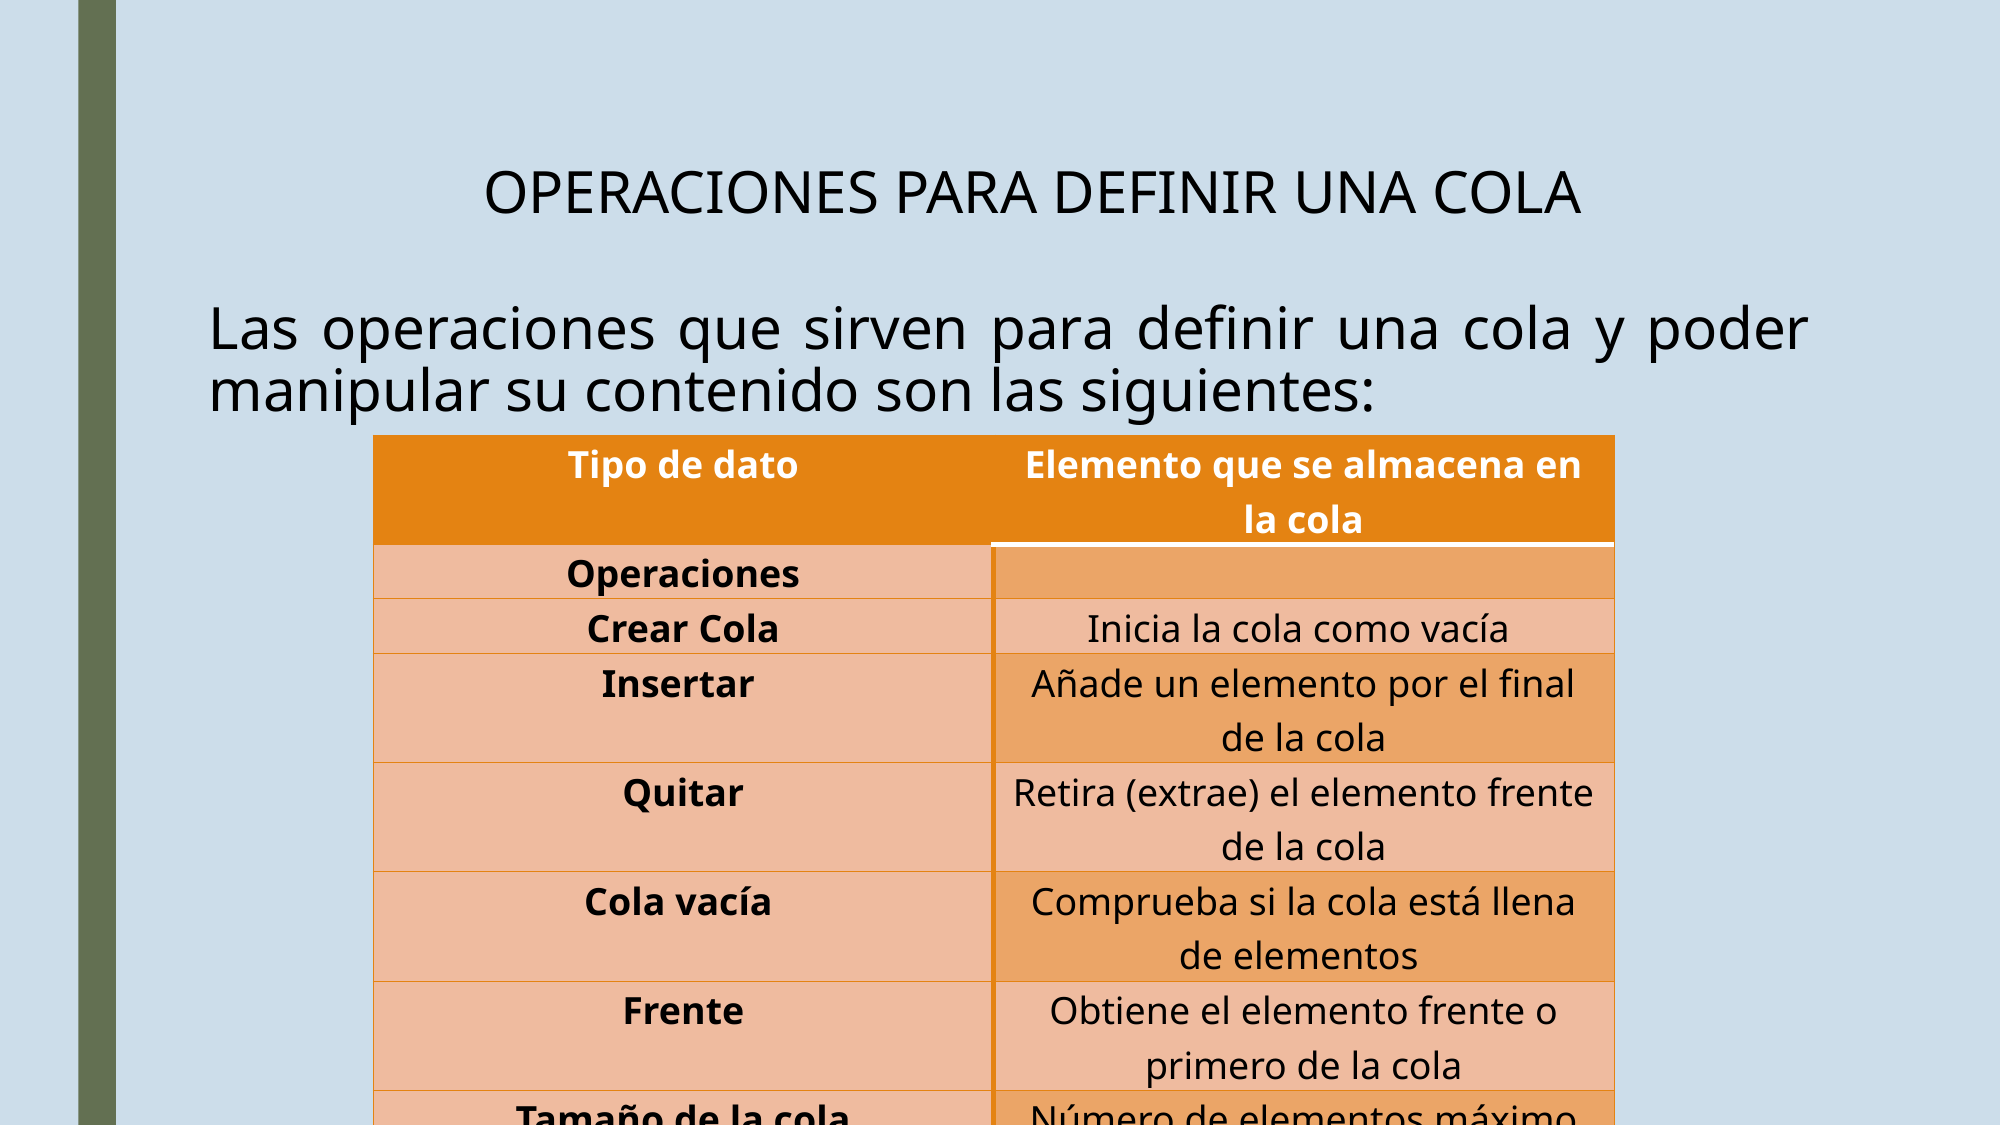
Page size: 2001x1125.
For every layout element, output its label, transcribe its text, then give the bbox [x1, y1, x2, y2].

table_cell Número de elementos máximo que puede contener la cola [996, 1091, 1614, 1125]
table_cell Operaciones [374, 545, 991, 598]
table_cell Frente [374, 982, 991, 1090]
table_cell Insertar [374, 654, 991, 762]
table_cell Inicia la cola como vacía [996, 599, 1614, 653]
table_header Tipo de dato [374, 436, 991, 544]
table_cell Comprueba si la cola está llena de elementos [996, 872, 1614, 981]
table_header Elemento que se almacena en la cola [996, 436, 1614, 542]
text_box OPERACIONES PARA DEFINIR UNA COLA [354, 93, 1726, 267]
table_cell Retira (extrae) el elemento frente de la cola [996, 763, 1614, 871]
table_cell Añade un elemento por el final de la cola [996, 654, 1614, 762]
table_cell Crear Cola [374, 599, 991, 653]
table_cell Cola vacía [374, 872, 991, 981]
table_cell Obtiene el elemento frente o primero de la cola [996, 982, 1614, 1090]
table_cell Quitar [374, 763, 991, 871]
text_box Las operaciones que sirven para definir una cola y poder manipular su contenido son las siguientes: [193, 292, 1826, 1021]
table_cell [996, 547, 1614, 598]
table_cell Tamaño de la cola [374, 1091, 991, 1125]
